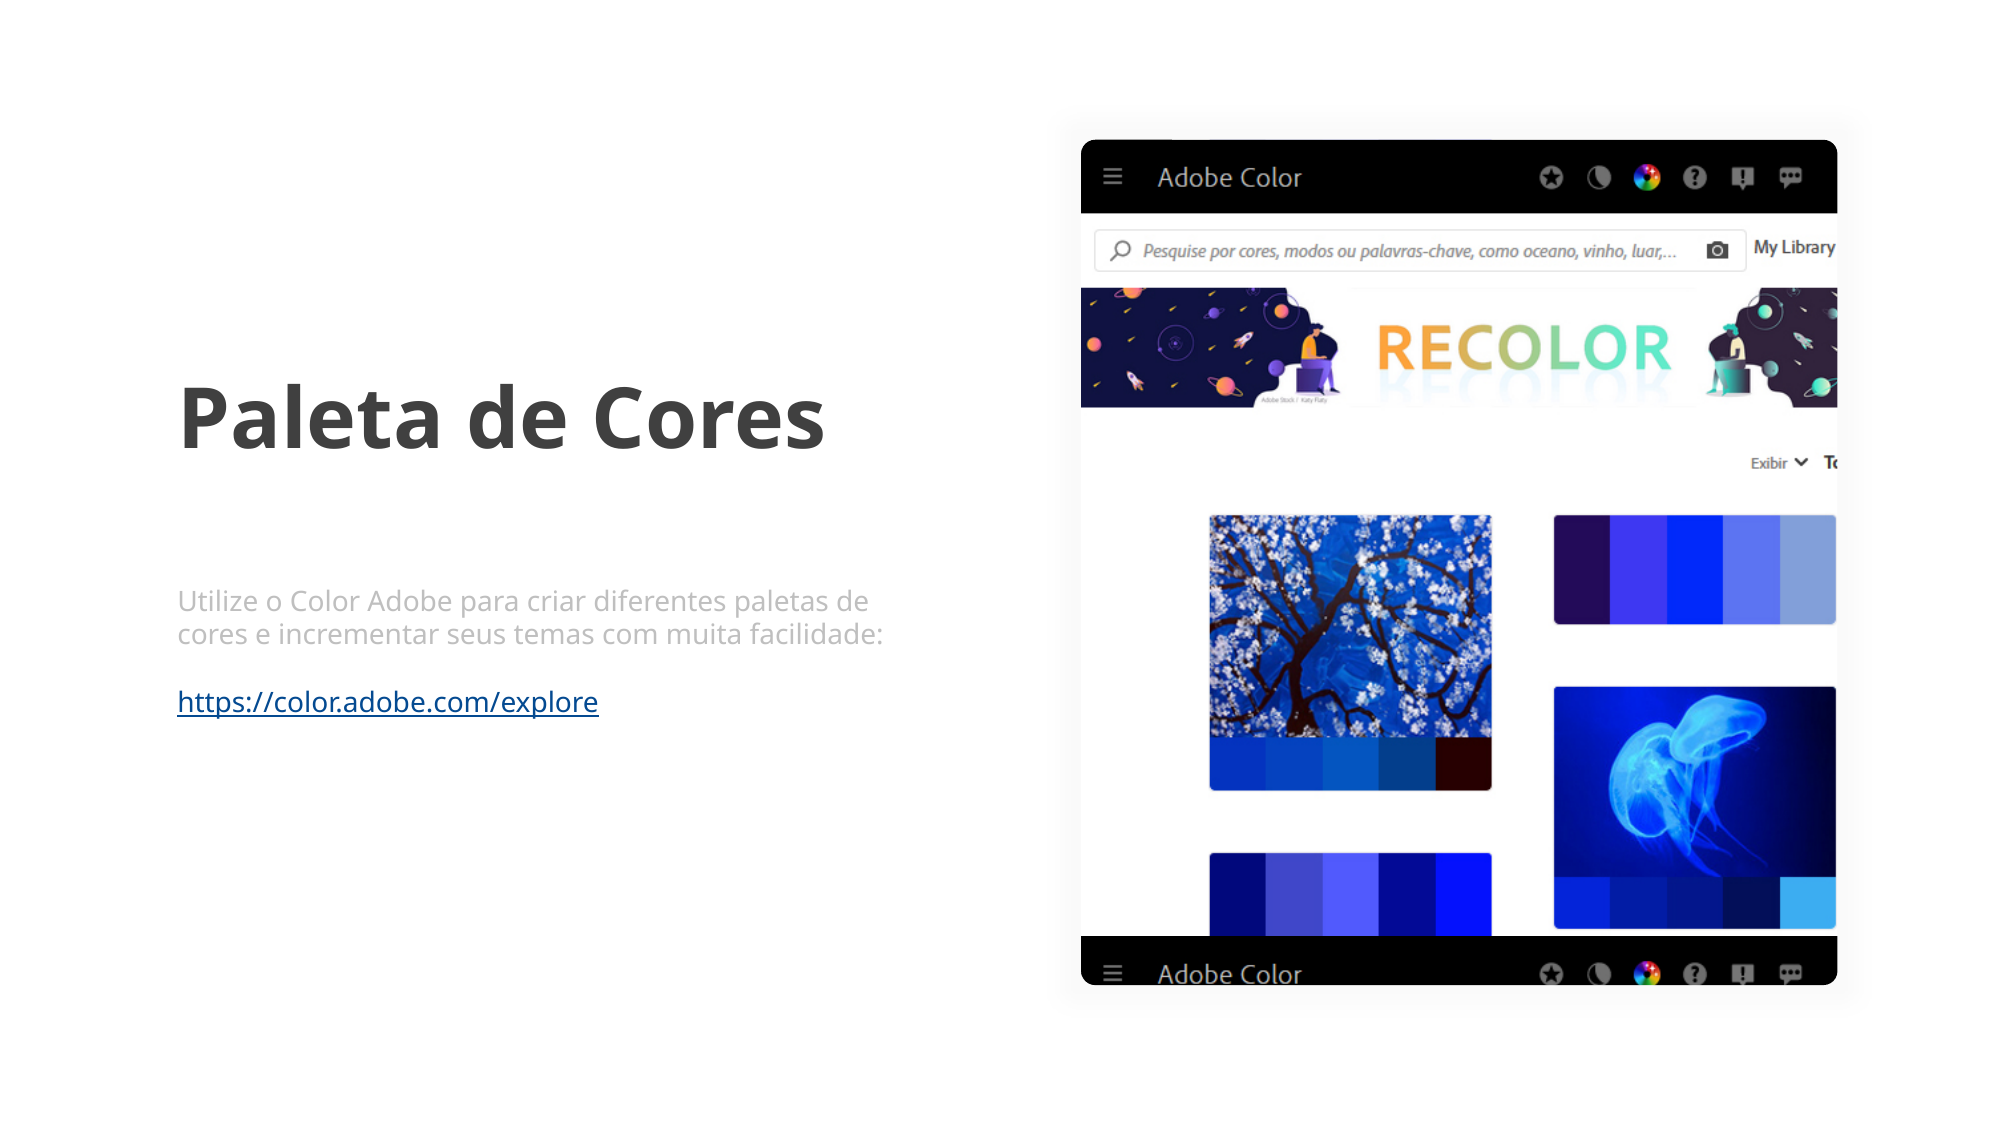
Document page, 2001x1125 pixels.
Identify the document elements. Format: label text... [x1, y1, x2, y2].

text_box Utilize o Color Adobe para criar diferentes paletas de cores e incrementar seus temas com muita facilidade: https://color.adobe.com/explore [162, 575, 919, 730]
text_box [1080, 138, 1839, 987]
text_box Paleta de Cores [162, 356, 1056, 473]
